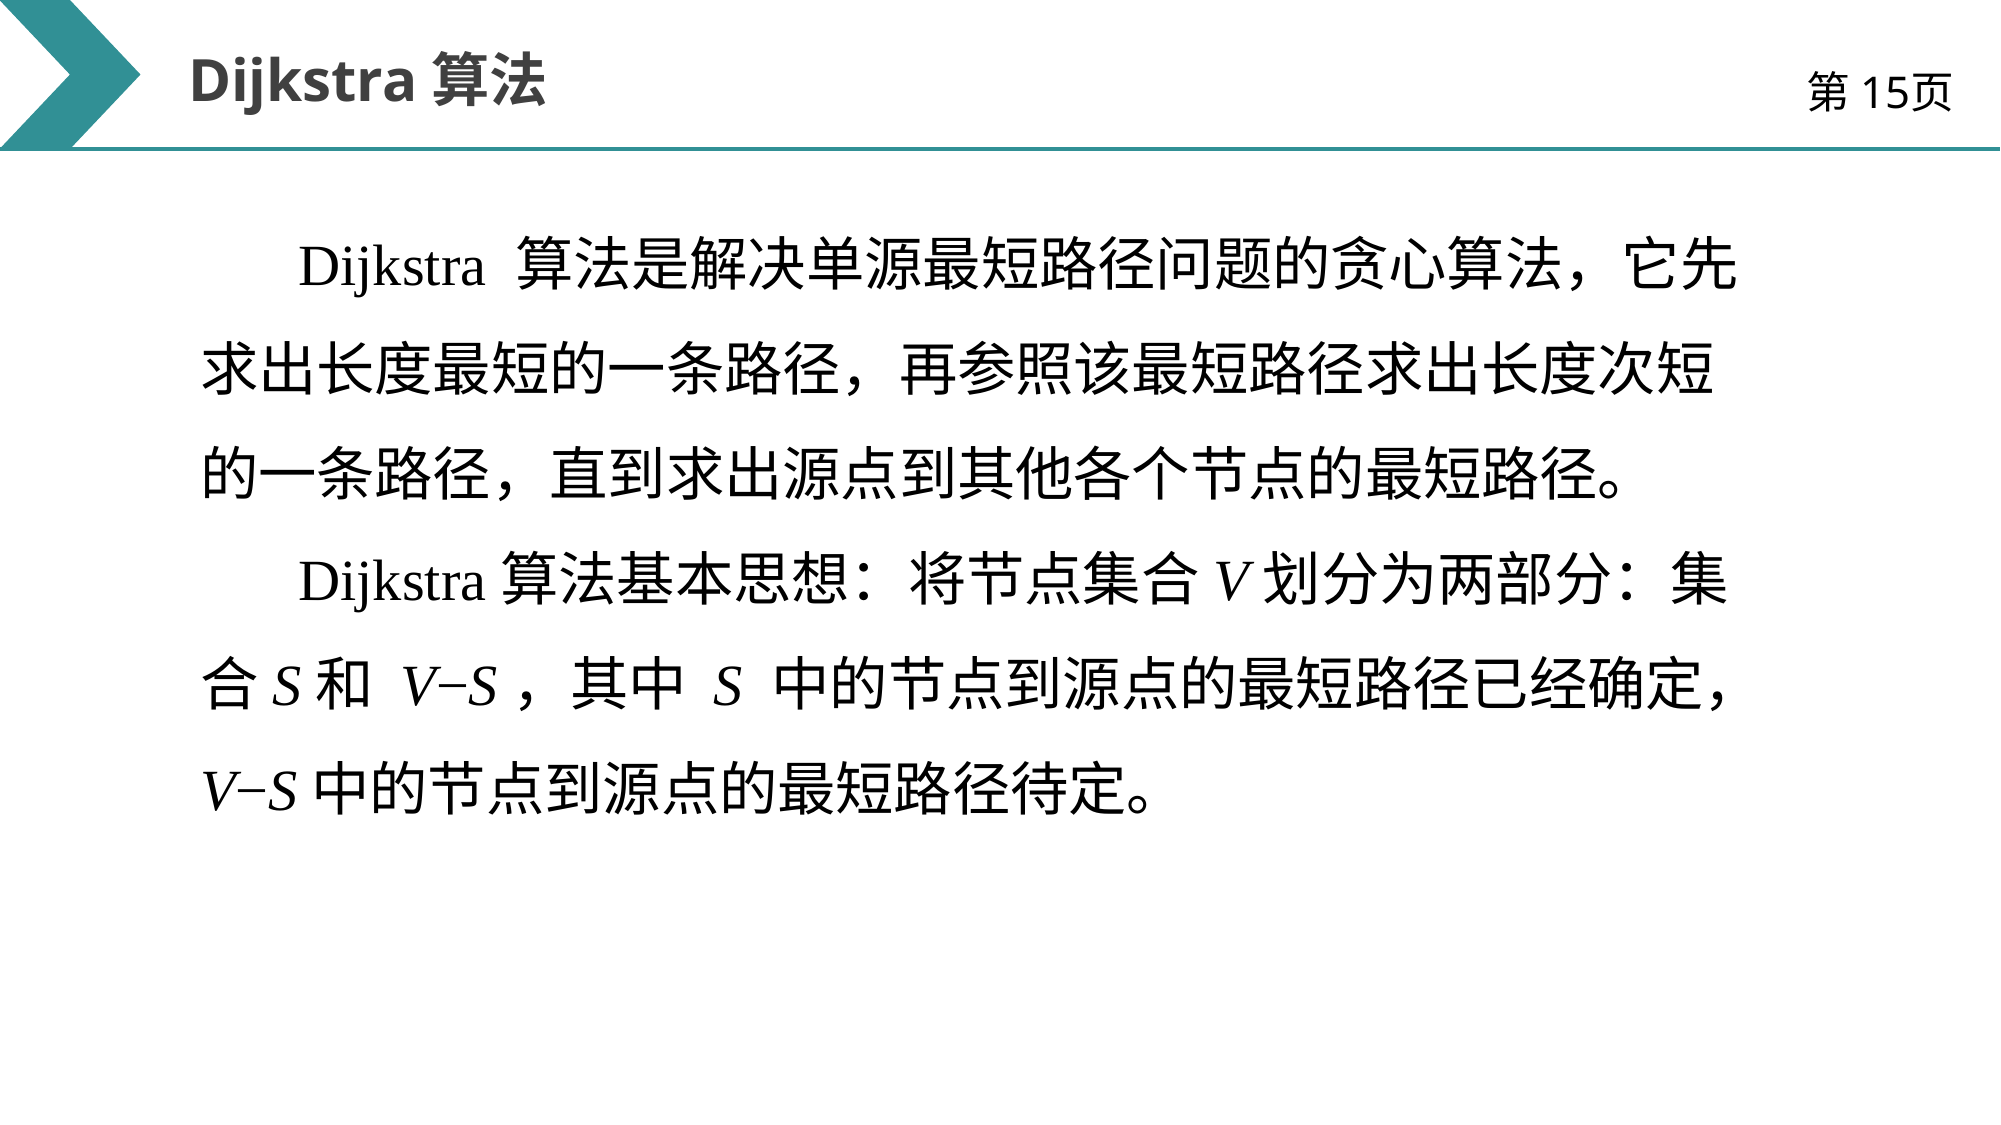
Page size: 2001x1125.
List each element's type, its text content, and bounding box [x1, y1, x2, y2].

text_box Dijkstra 算法是解决单源最短路径问题的贪心算法，它先求出长度最短的一条路径，再参照该最短路径求出长度次短的一条路径，直到求出源点到其他各个节点的最短路径。 Dijkstra算法基本思想：将节点集合V划分为两部分：集合S和 V−S，其中 S 中的节点到源点的最短路径已经确定，V−S中的节点到源点的最短路径待定。 [185, 184, 1780, 830]
text_box [0, 0, 143, 148]
text_box Dijkstra算法 [173, 35, 823, 121]
